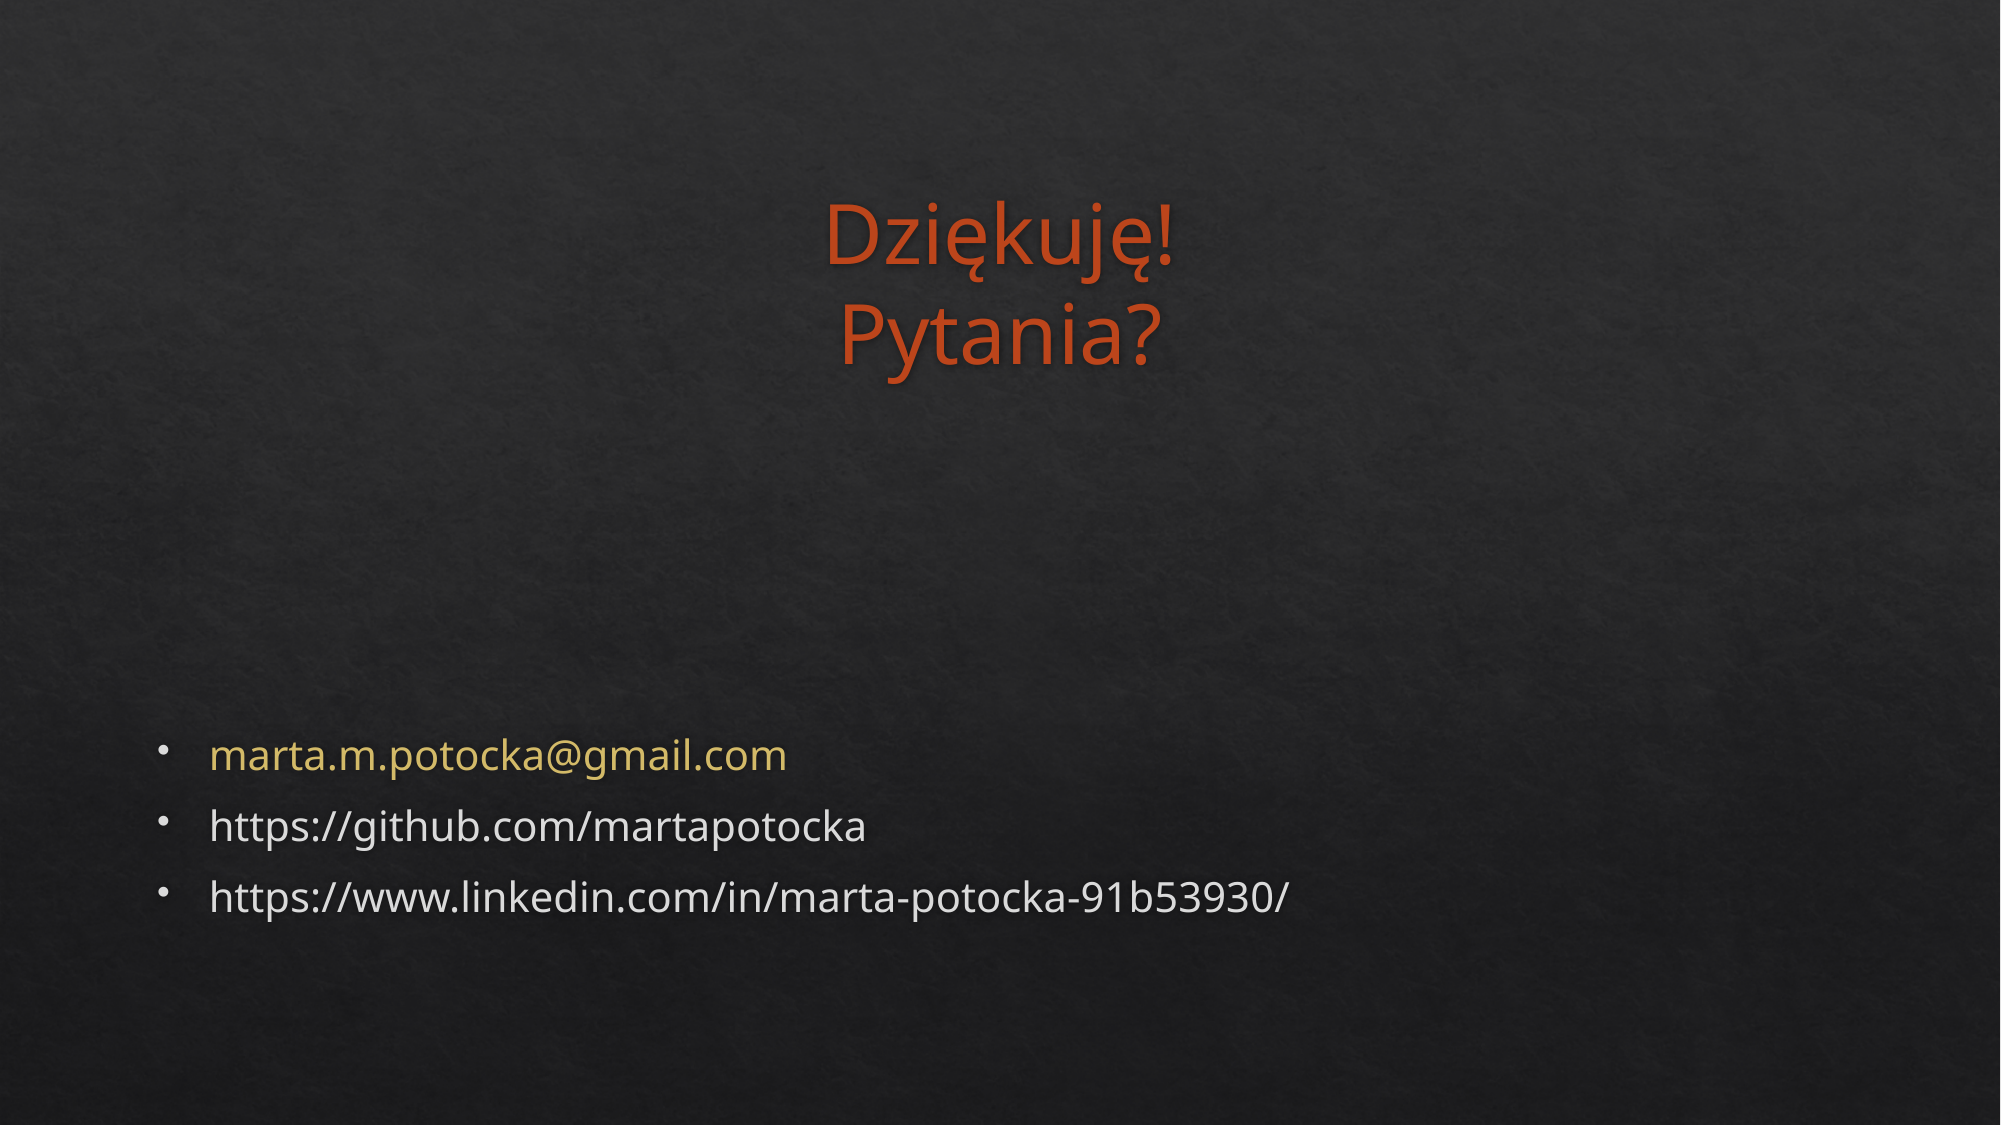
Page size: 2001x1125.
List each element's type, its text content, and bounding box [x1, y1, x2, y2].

title Dziękuję! Pytania? [137, 68, 1863, 494]
list marta.m.potocka@gmail.com https://github.com/martapotocka https://www.linkedin.com/in/marta-potocka-91b53930/ [137, 508, 1863, 1014]
